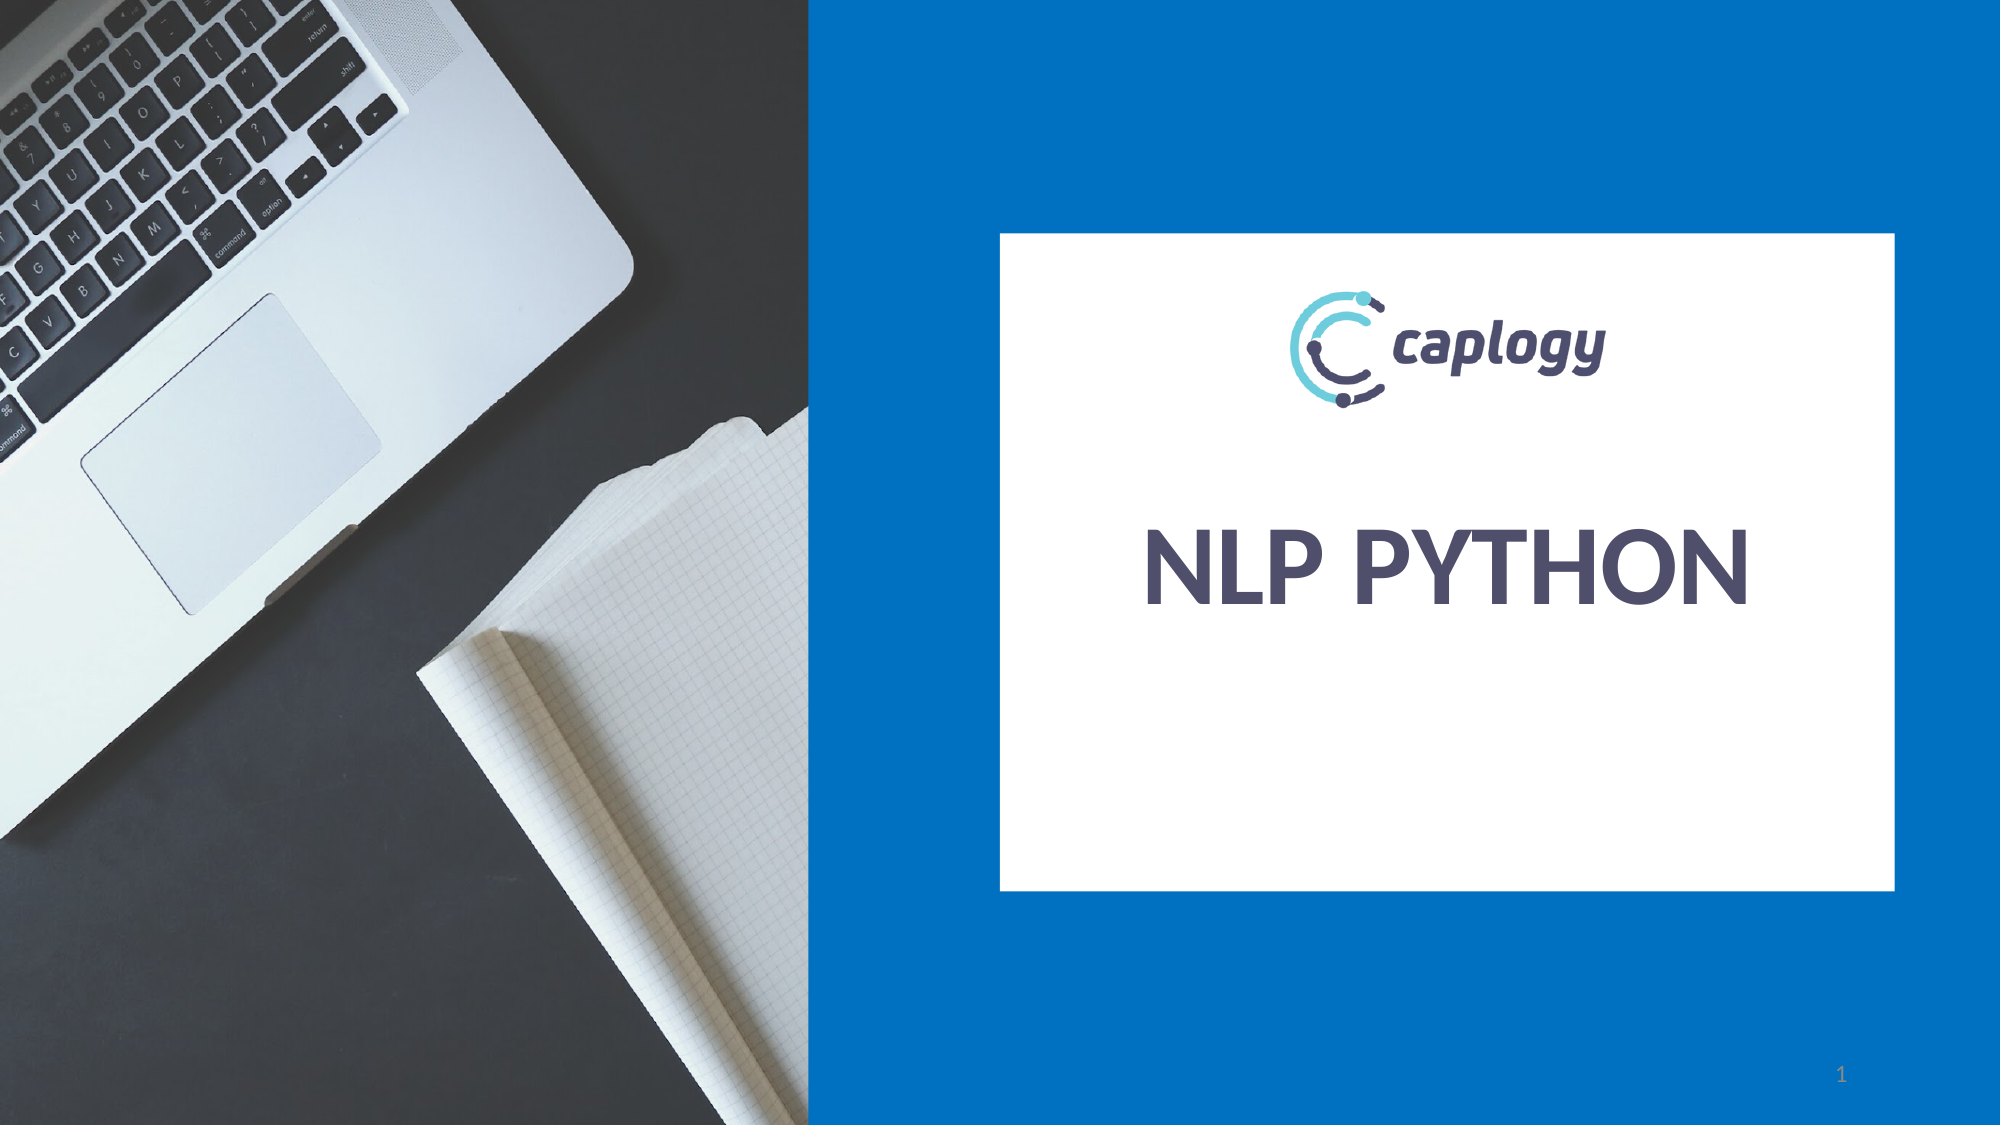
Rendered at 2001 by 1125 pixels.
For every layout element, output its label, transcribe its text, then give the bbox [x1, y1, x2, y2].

picture [0, 0, 809, 1125]
slide_number 1 [1412, 1042, 1863, 1103]
picture [1232, 233, 1663, 466]
text_box NLP PYTHON [1000, 482, 1895, 635]
text_box [999, 233, 1895, 892]
